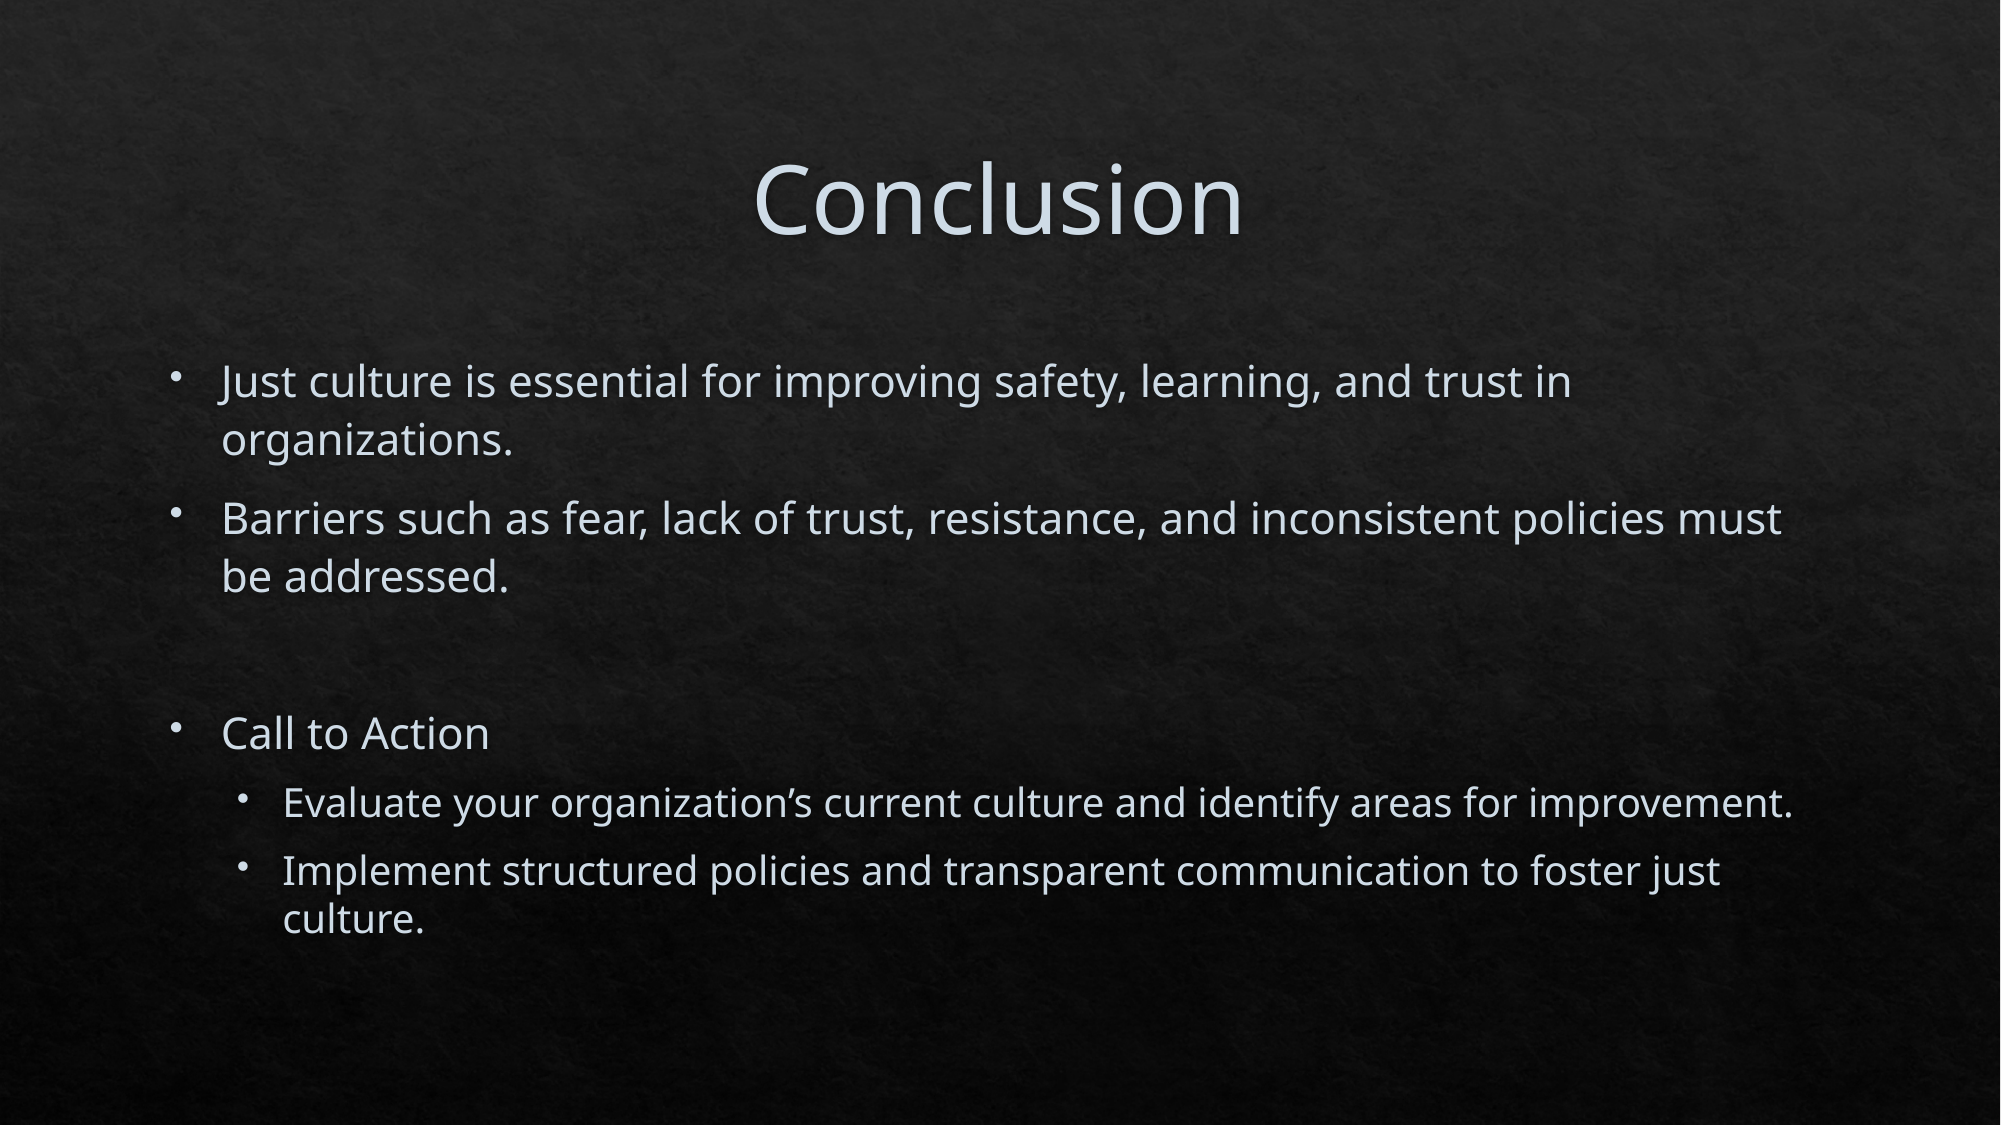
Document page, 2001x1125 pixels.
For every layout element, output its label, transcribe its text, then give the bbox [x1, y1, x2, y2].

title Conclusion [149, 99, 1849, 307]
list Just culture is essential for improving safety, learning, and trust in organizations. Barriers such as fear, lack of trust, resistance, and inconsistent policies must be addressed. Call to Action Evaluate your organization’s current culture and identify areas for improvement. Implement structured policies and transparent communication to foster just culture. [149, 340, 1849, 950]
